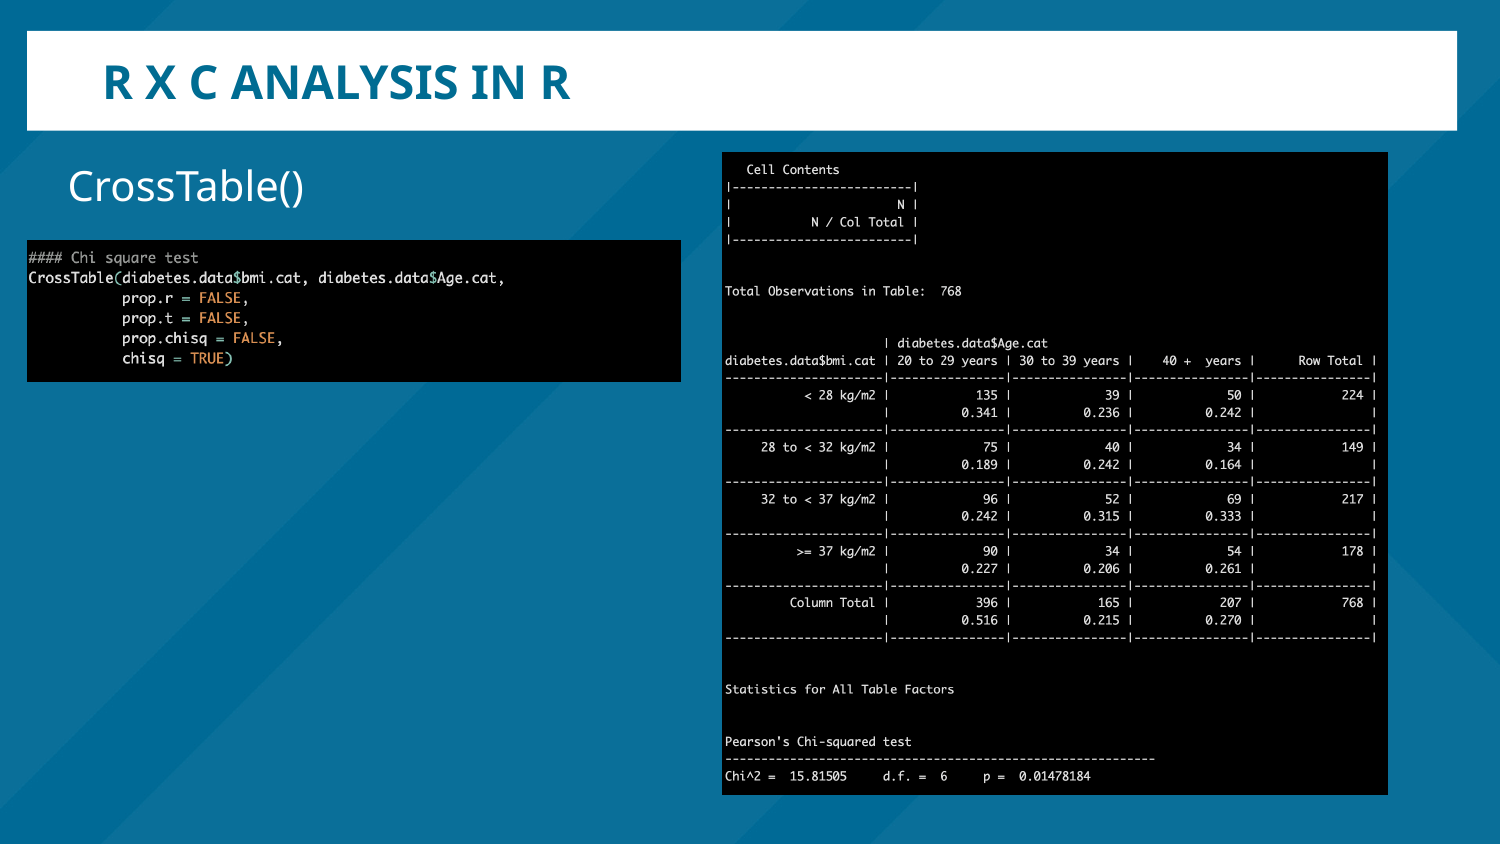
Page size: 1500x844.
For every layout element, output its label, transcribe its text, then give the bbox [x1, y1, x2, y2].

picture [28, 241, 680, 381]
title R x C analysis in r [27, 30, 1458, 131]
picture [723, 153, 1387, 794]
text_box CrossTable() [52, 152, 721, 218]
